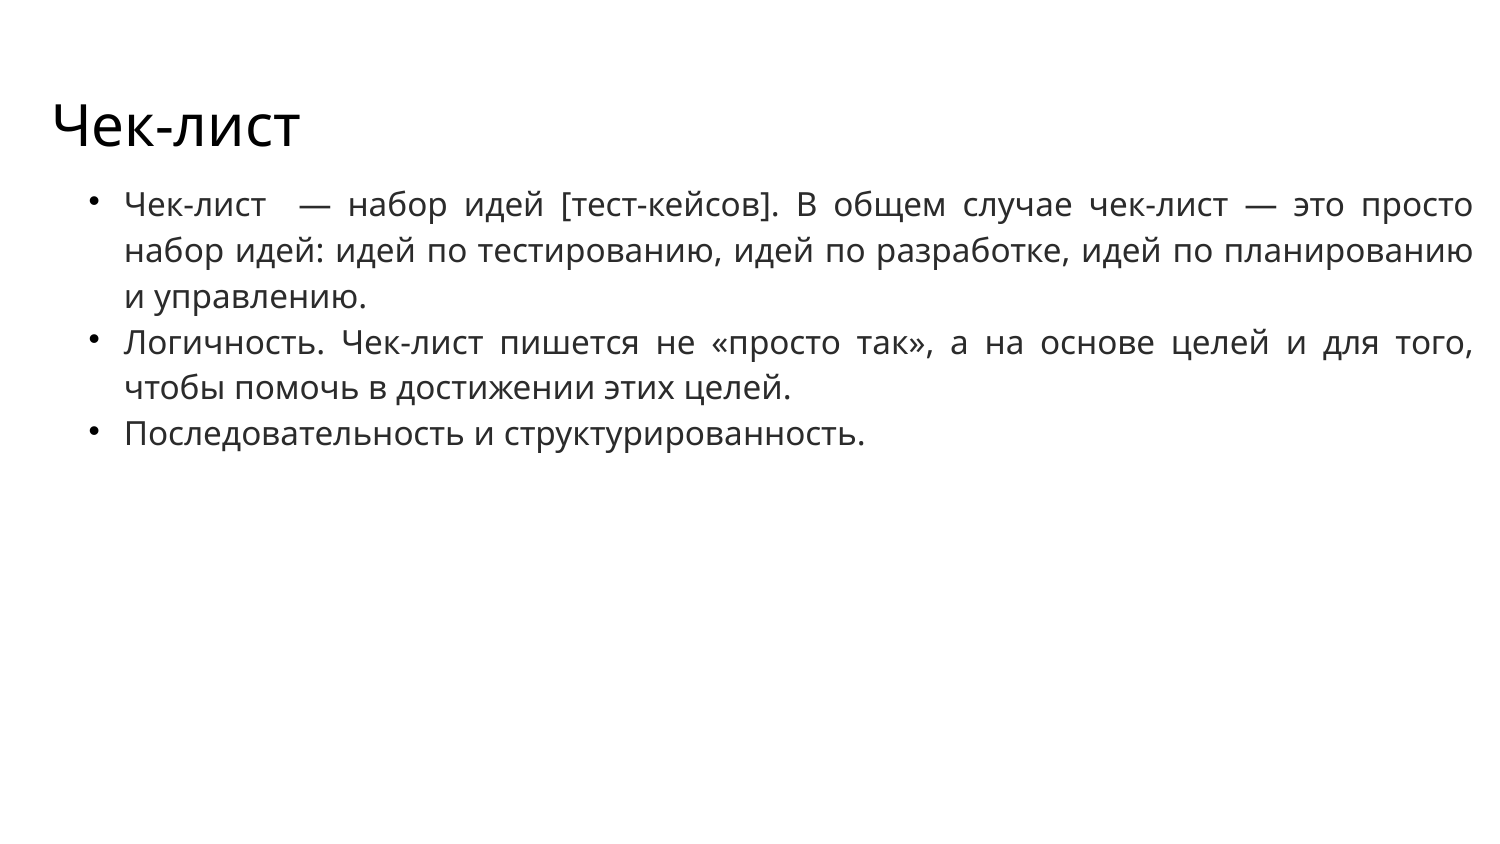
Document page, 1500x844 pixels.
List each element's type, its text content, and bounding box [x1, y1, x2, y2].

text_box Чек-лист [51, 72, 1449, 167]
text_box Чек-лист — набор идей [тест-кейсов]. В общем случае чек-лист — это просто набор идей: идей по тестированию, идей по разработке, идей по планированию и управлению. Логичность. Чек-лист пишется не «просто так», а на основе целей и для того, чтобы помочь в достижении этих целей. Последовательность и структурированность. [88, 177, 1477, 827]
